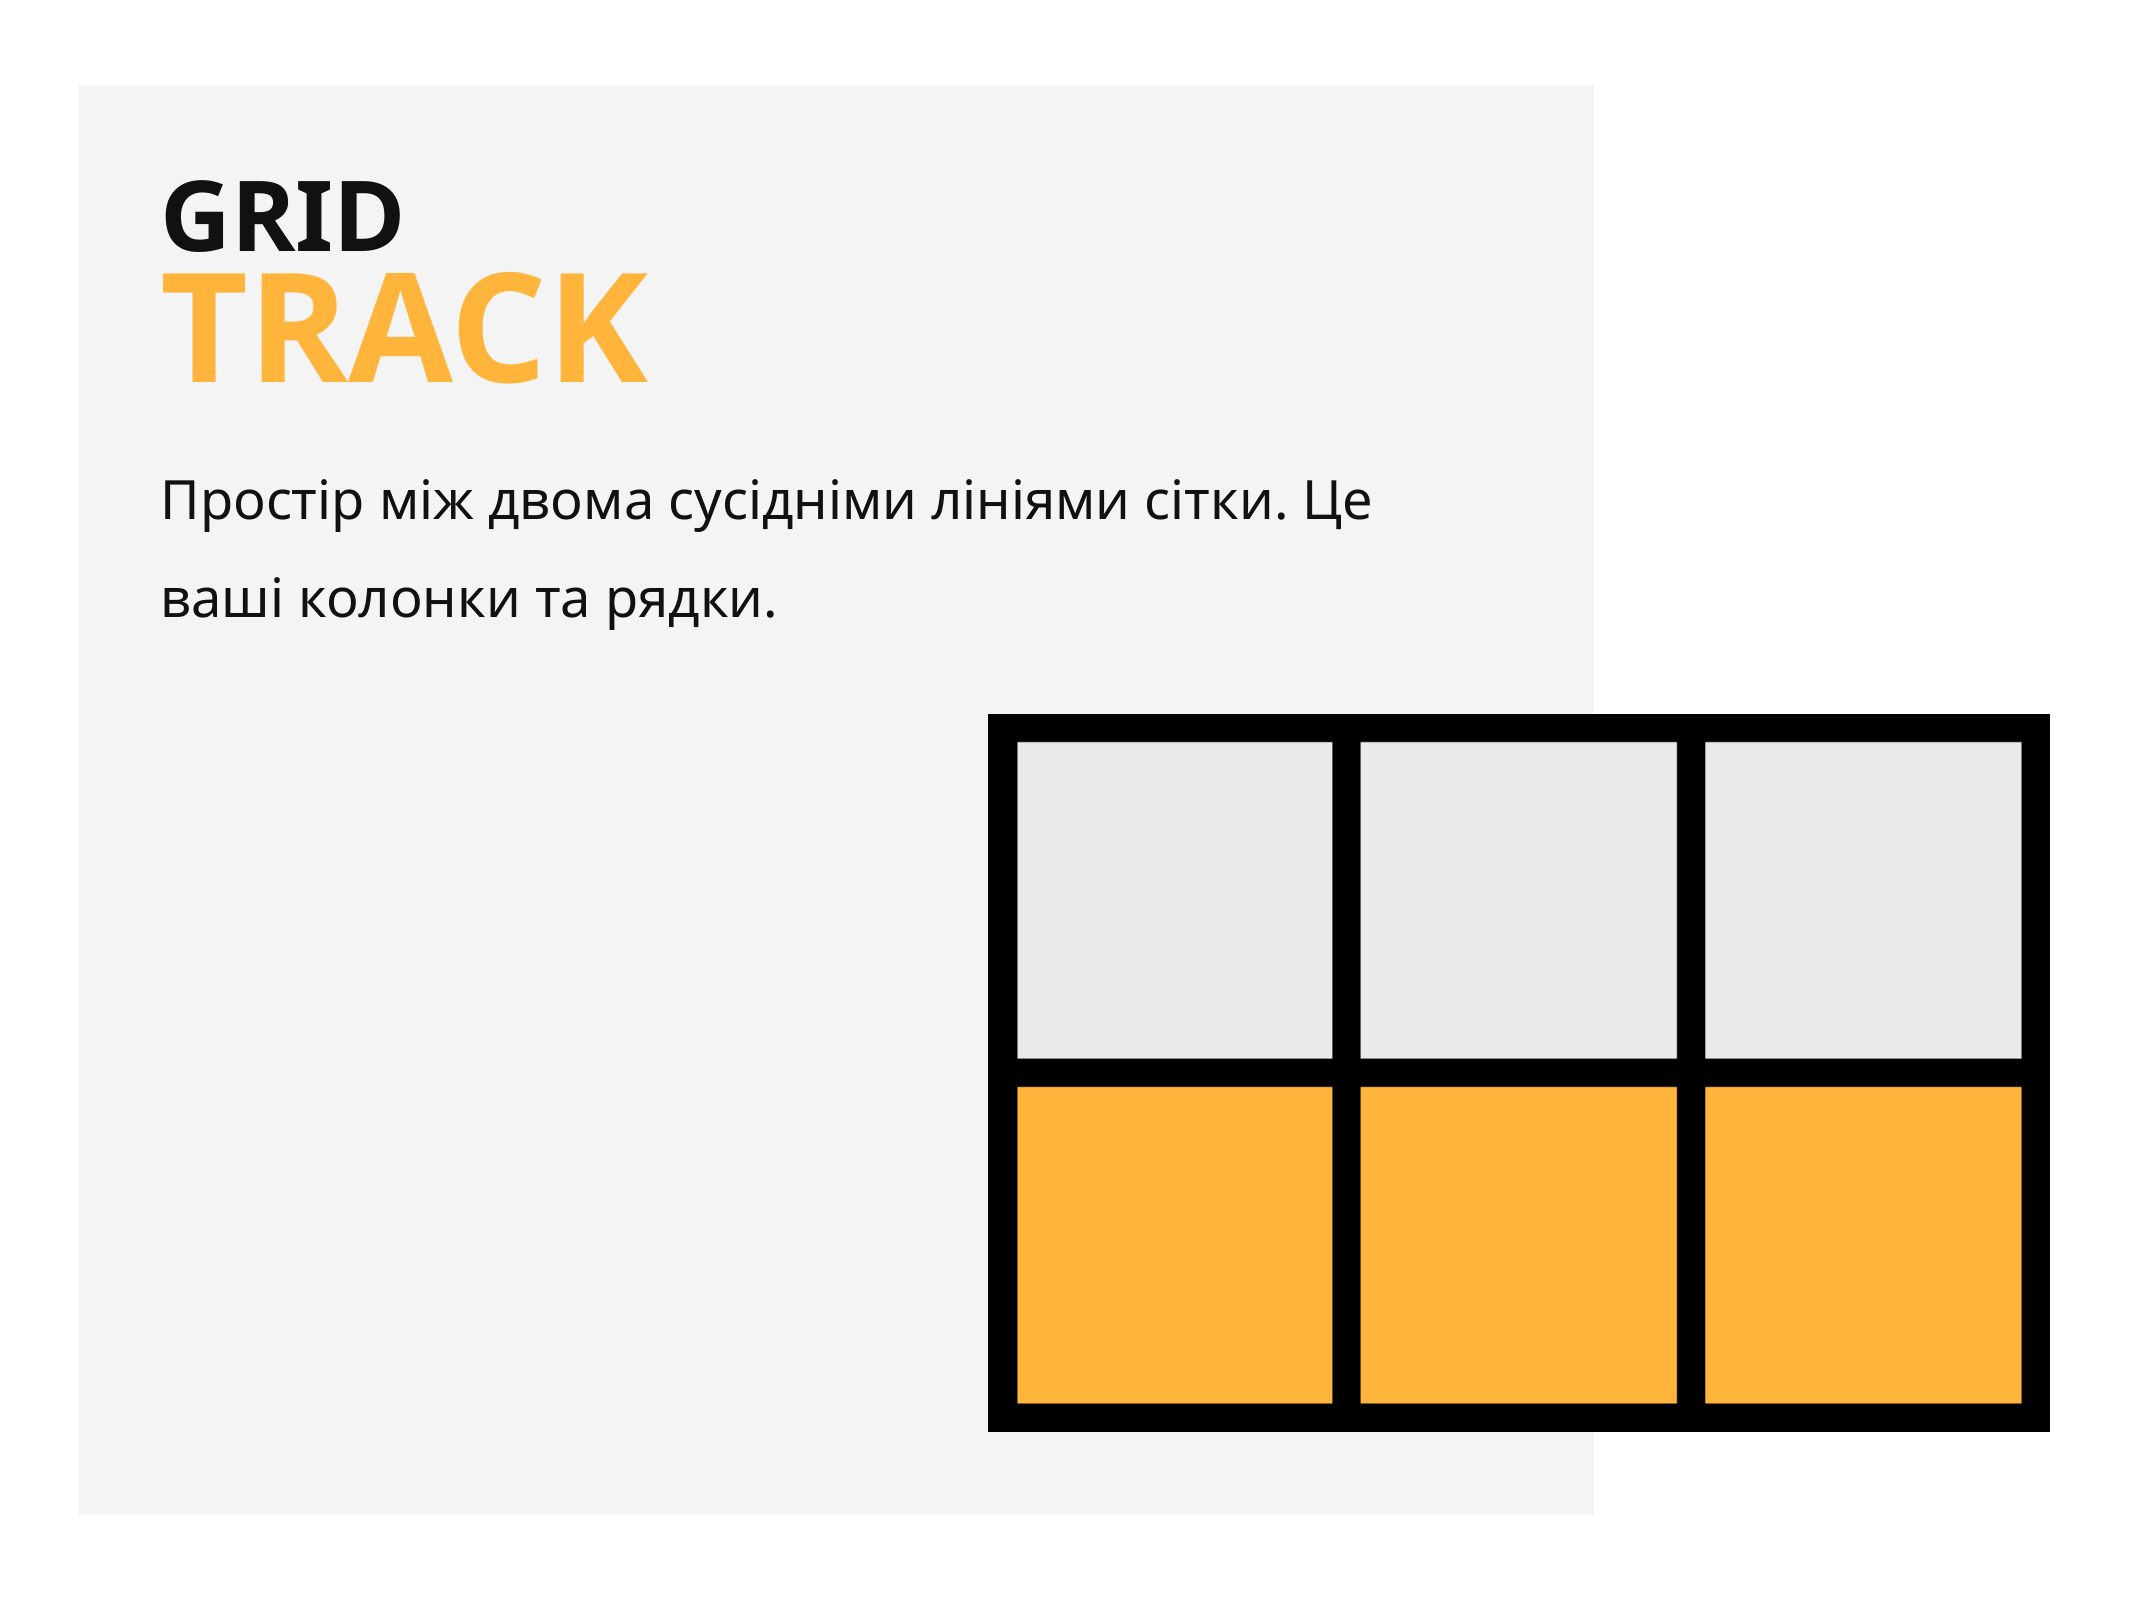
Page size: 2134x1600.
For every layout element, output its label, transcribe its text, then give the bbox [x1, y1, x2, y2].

text_box Простір між двома сусідніми лініями сітки. Це ваші колонки та рядки. [152, 424, 1521, 770]
title Grid Track [151, 75, 1870, 422]
text_box [78, 85, 1594, 1515]
picture [988, 714, 2051, 1433]
